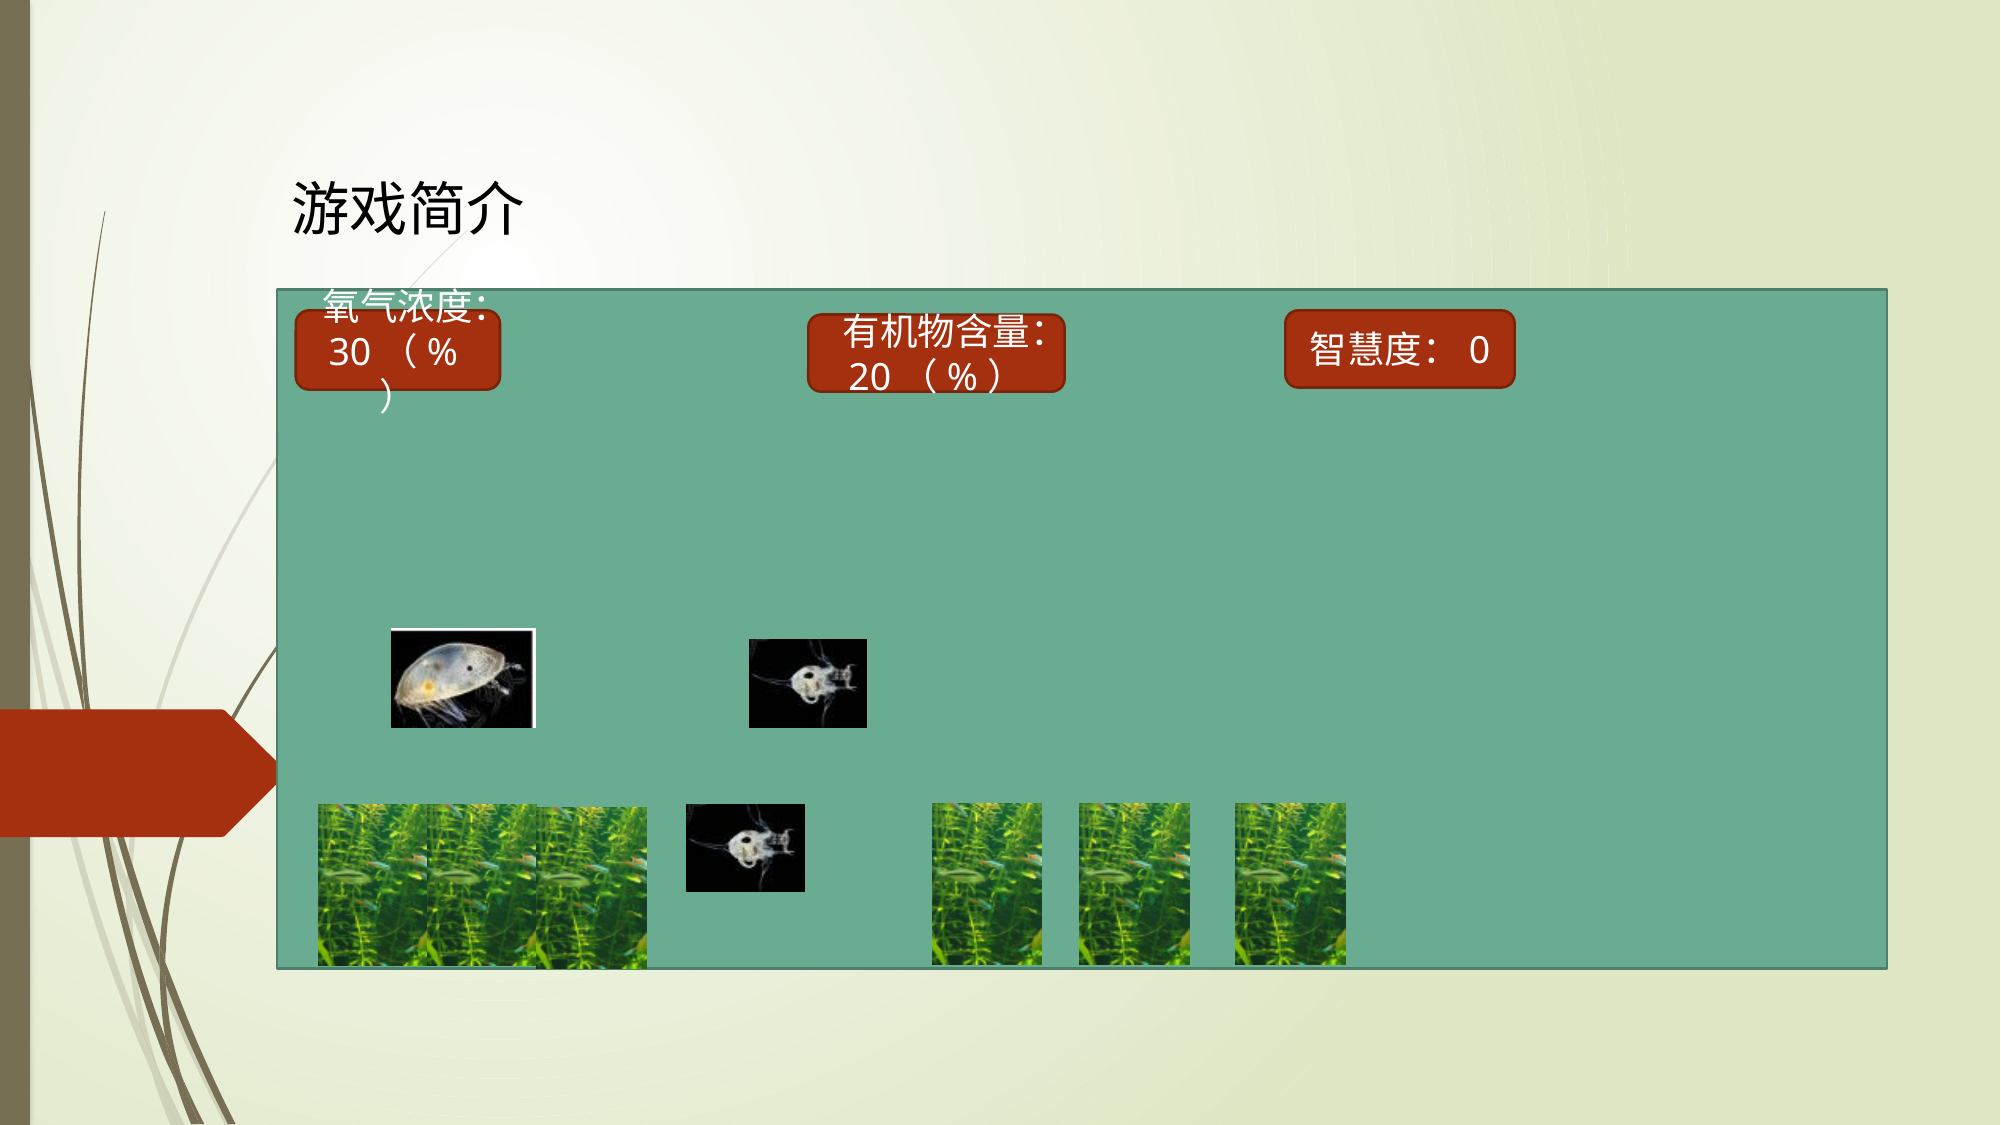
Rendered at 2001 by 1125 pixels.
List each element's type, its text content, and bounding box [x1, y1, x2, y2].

subtitle [276, 288, 1888, 970]
picture [1079, 803, 1190, 965]
picture [931, 803, 1042, 965]
picture [391, 628, 536, 728]
text_box 游戏简介 [277, 164, 998, 250]
picture [686, 803, 805, 892]
text_box 智慧度：0 [1284, 309, 1516, 389]
picture [317, 803, 647, 969]
text_box 氧气浓度：30（%） [294, 309, 502, 391]
text_box 有机物含量：20（%） [806, 313, 1066, 393]
picture [1235, 803, 1346, 965]
picture [749, 639, 868, 728]
